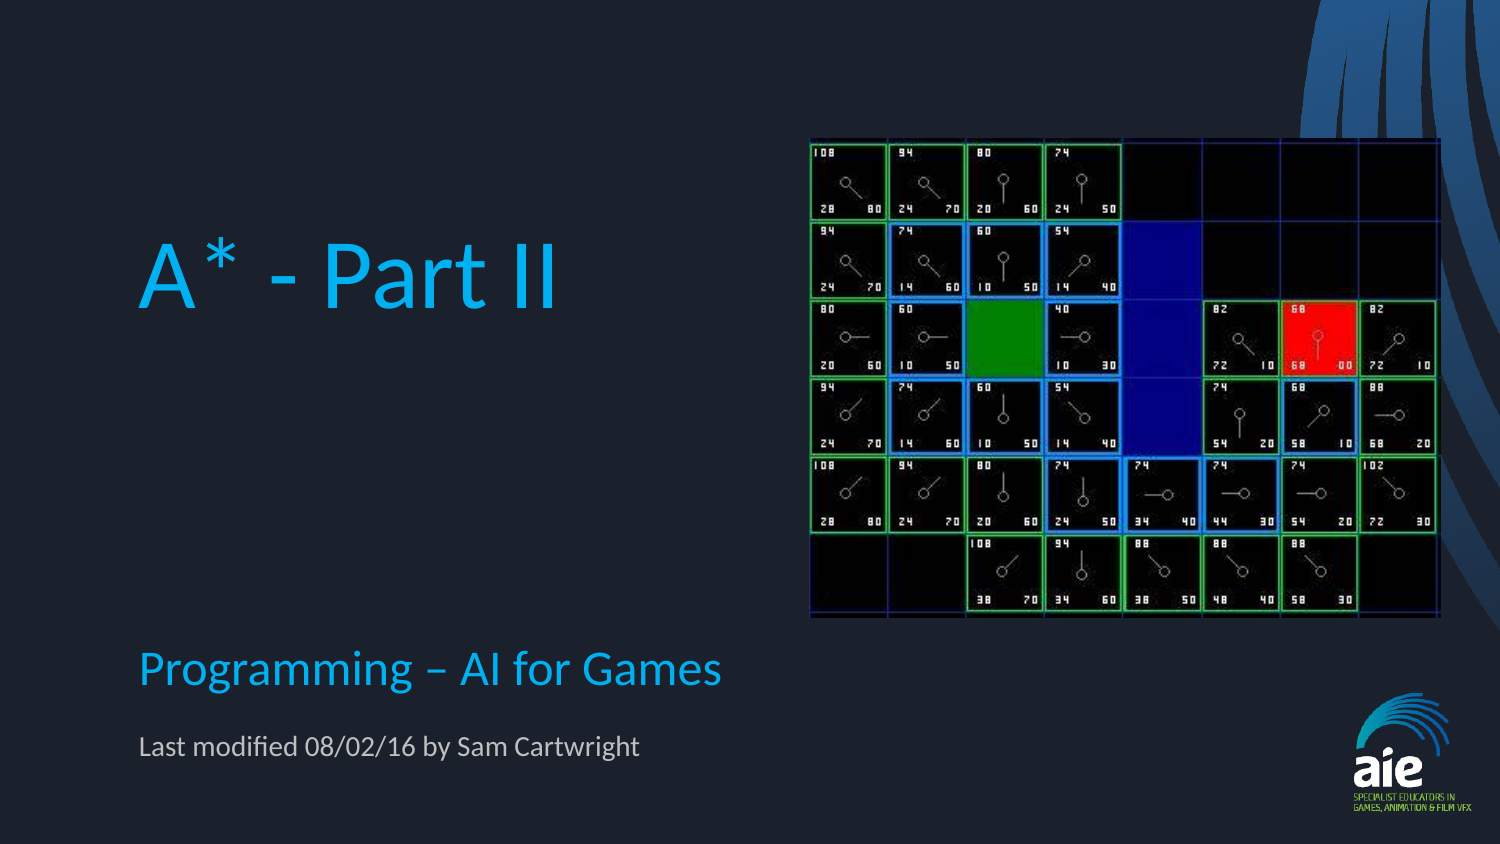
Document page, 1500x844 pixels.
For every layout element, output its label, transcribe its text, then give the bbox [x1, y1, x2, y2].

picture [0, 0, 1500, 844]
list Programming – AI for Games [123, 627, 1376, 708]
title A* - Part II [123, 126, 1376, 411]
list Last modified 08/02/16 by Sam Cartwright [123, 719, 1317, 777]
